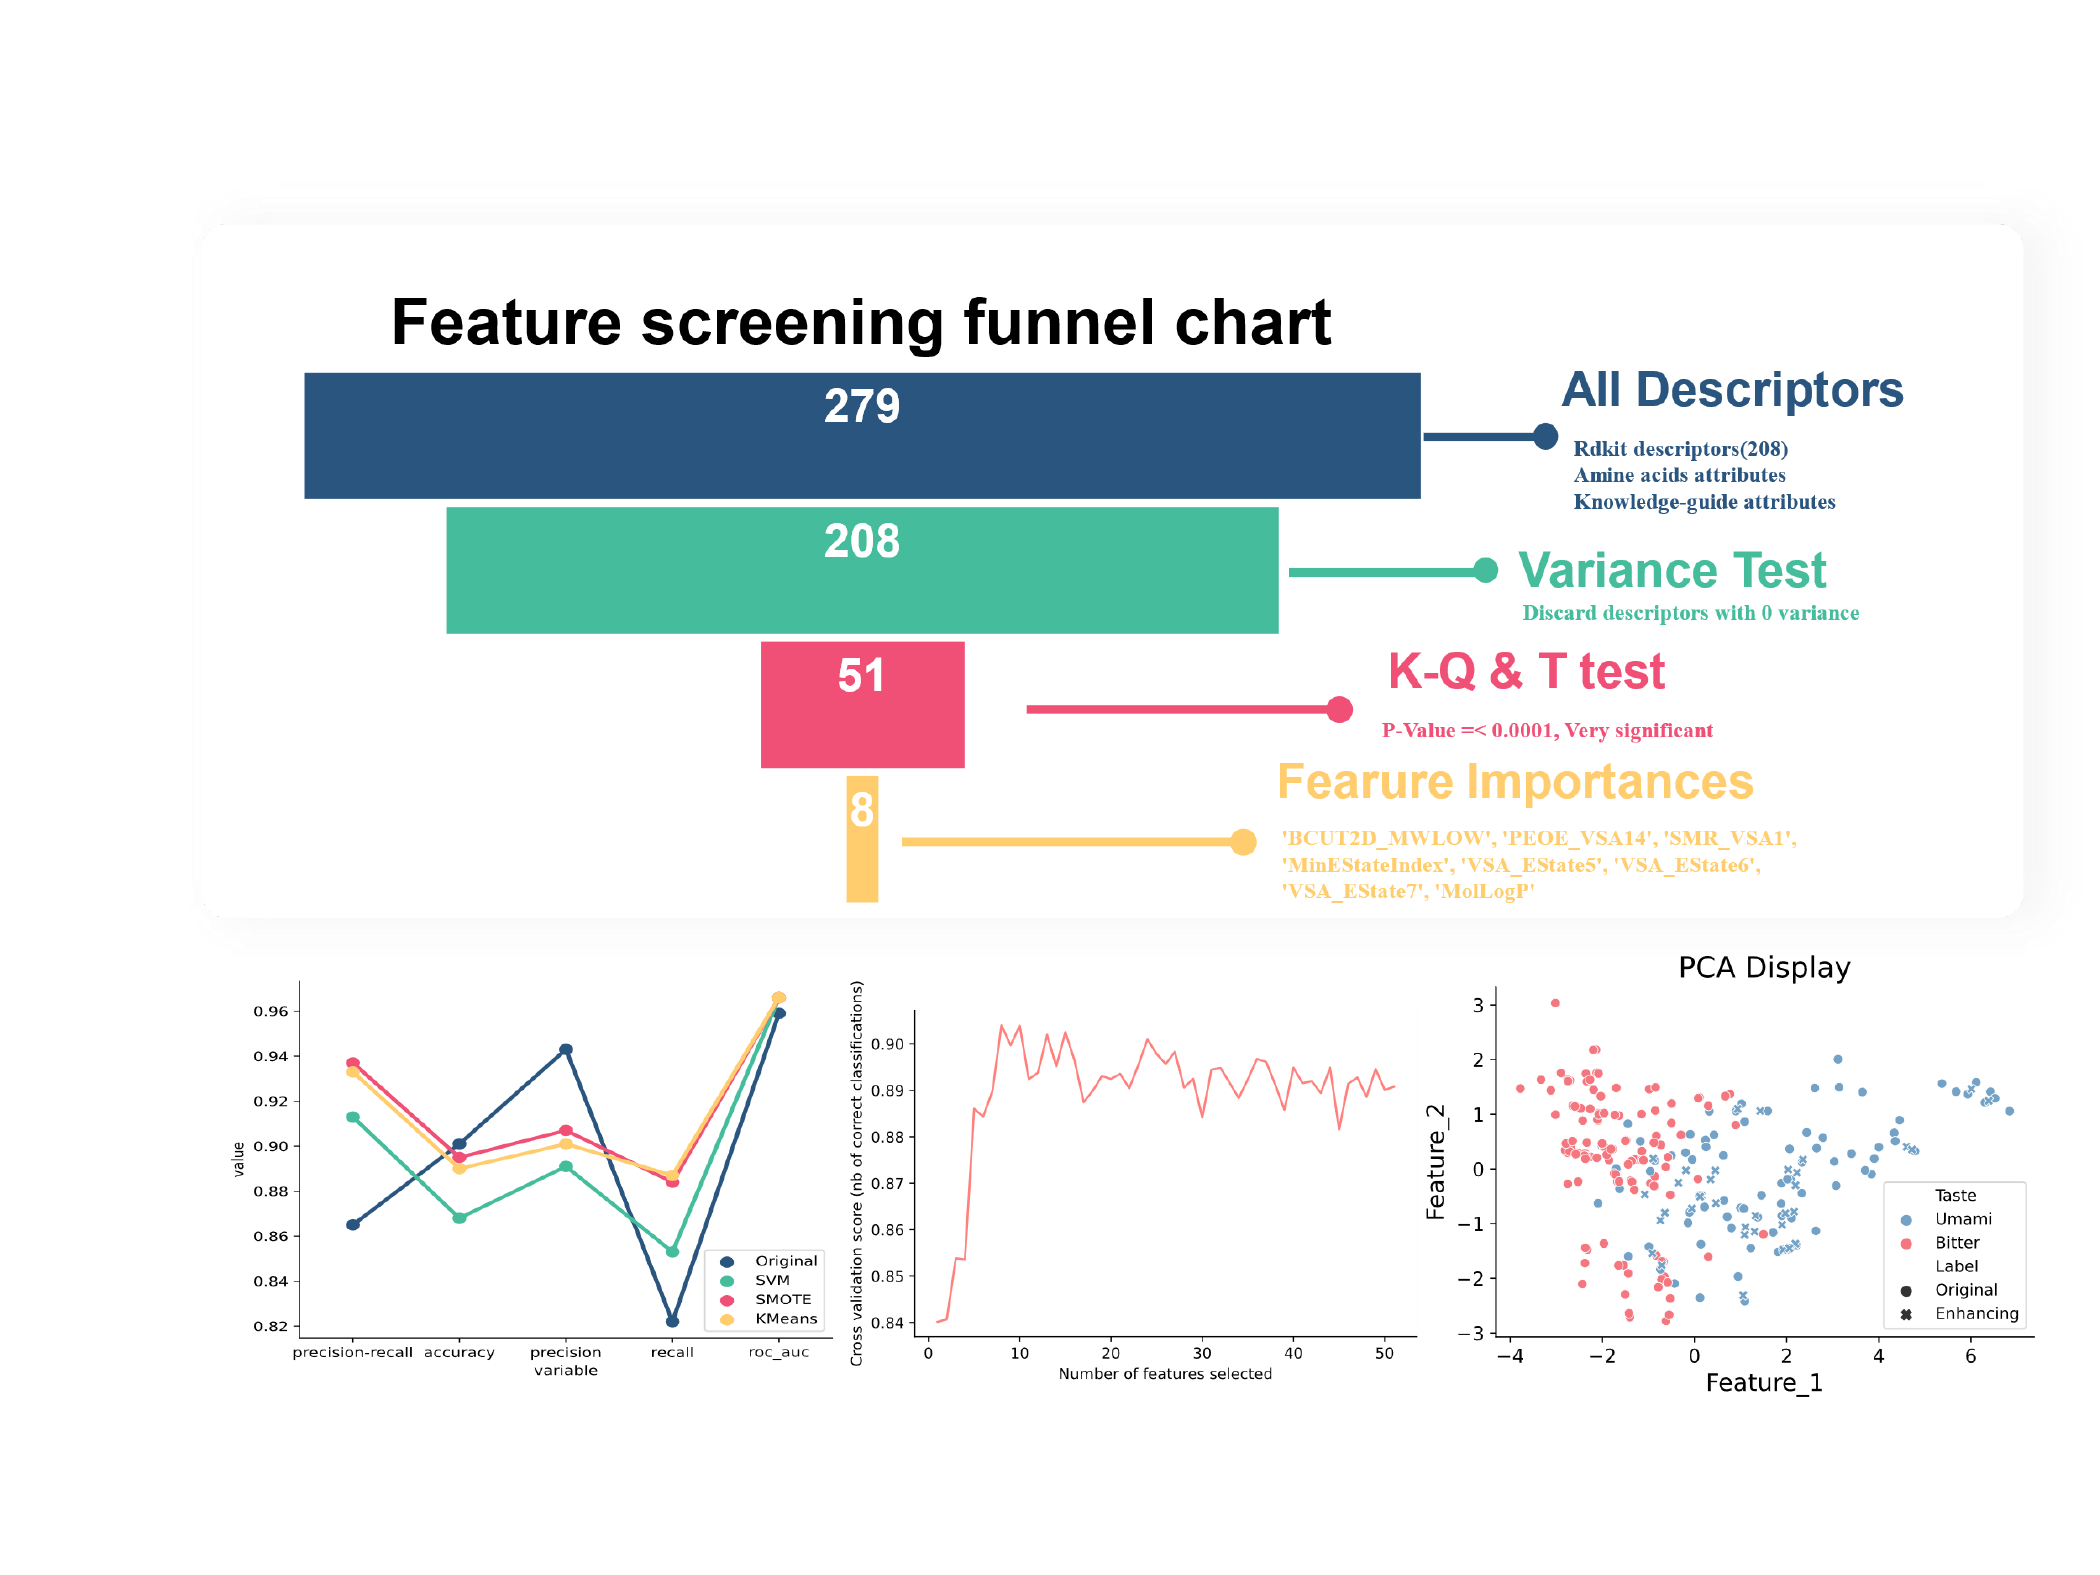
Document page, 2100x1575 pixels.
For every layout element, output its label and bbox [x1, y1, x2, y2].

picture [0, 166, 2100, 1408]
